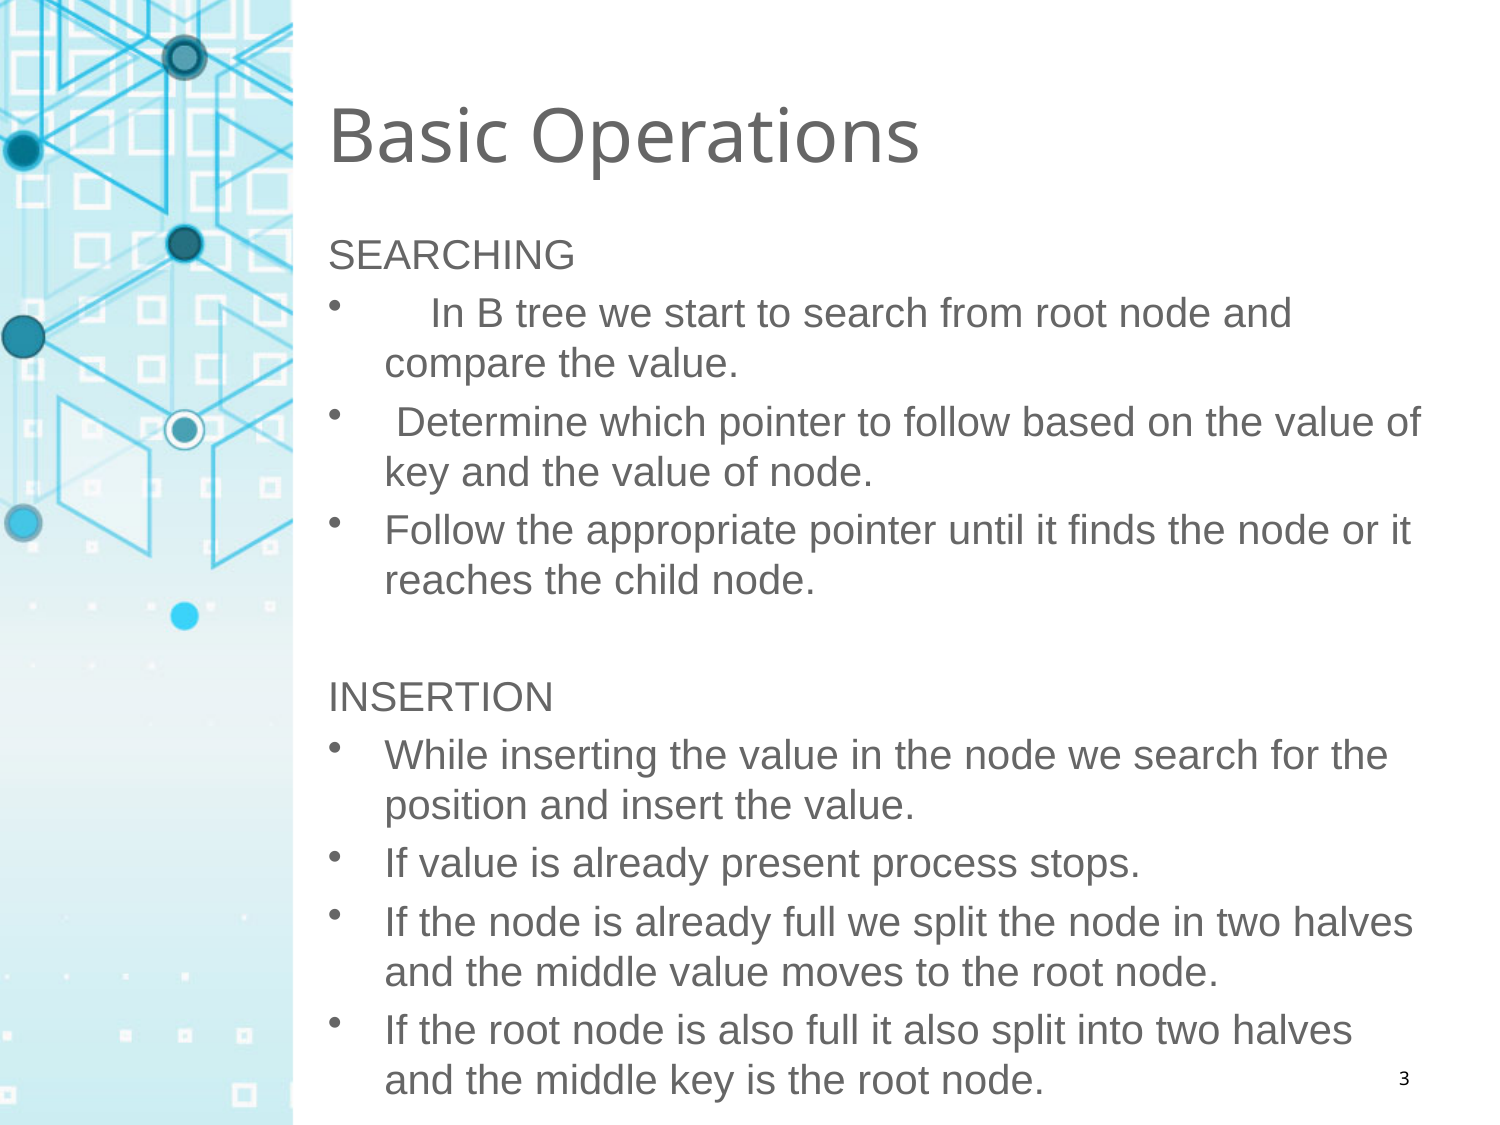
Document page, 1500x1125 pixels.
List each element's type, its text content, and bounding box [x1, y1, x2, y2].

list SEARCHING In B tree we start to search from root node and compare the value. Determine which pointer to follow based on the value of key and the value of node. Follow the appropriate pointer until it finds the node or it reaches the child node. INSERTION While inserting the value in the node we search for the position and insert the value. If value is already present process stops. If the node is already full we split the node in two halves and the middle value moves to the root node. If the root node is also full it also split into two halves and the middle key is the root node. [312, 220, 1447, 1071]
picture [0, 0, 1500, 1125]
slide_number 3 [1074, 1071, 1425, 1103]
title Basic Operations [312, 56, 1447, 208]
